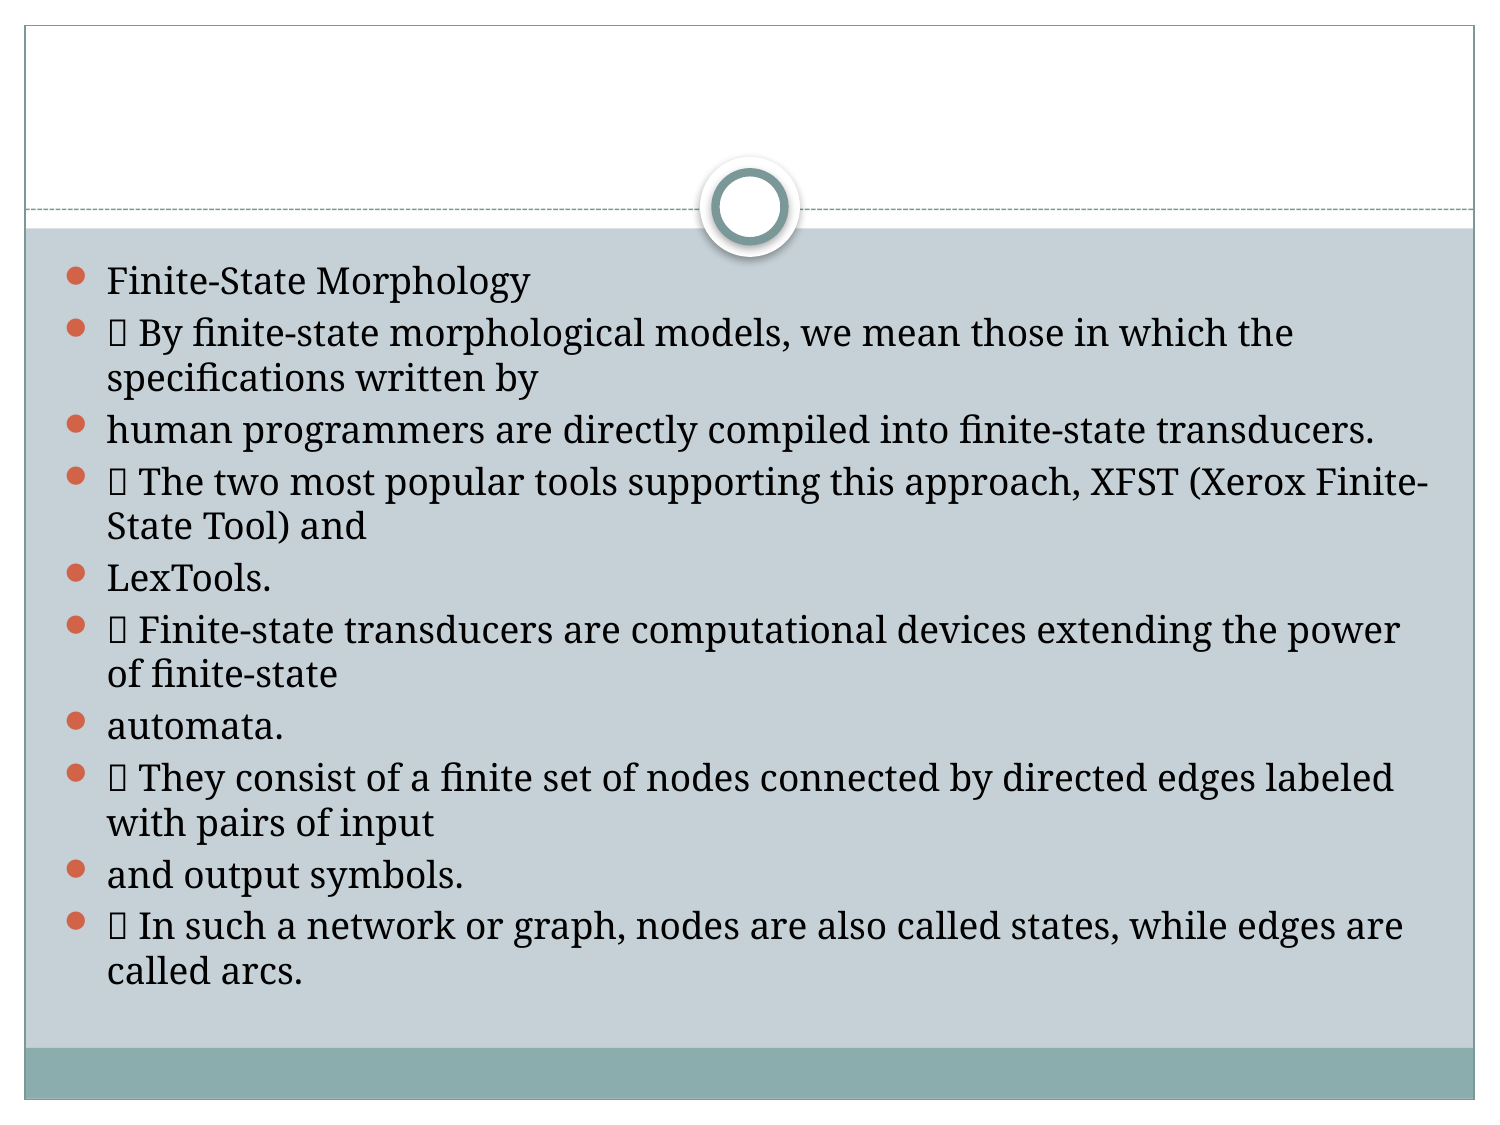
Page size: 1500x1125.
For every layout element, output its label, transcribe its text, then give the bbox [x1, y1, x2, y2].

list Finite-State Morphology  By finite-state morphological models, we mean those in which the specifications written by human programmers are directly compiled into finite-state transducers.  The two most popular tools supporting this approach, XFST (Xerox Finite-State Tool) and LexTools.  Finite-state transducers are computational devices extending the power of finite-state automata.  They consist of a finite set of nodes connected by directed edges labeled with pairs of input and output symbols.  In such a network or graph, nodes are also called states, while edges are called arcs. [49, 250, 1445, 1001]
